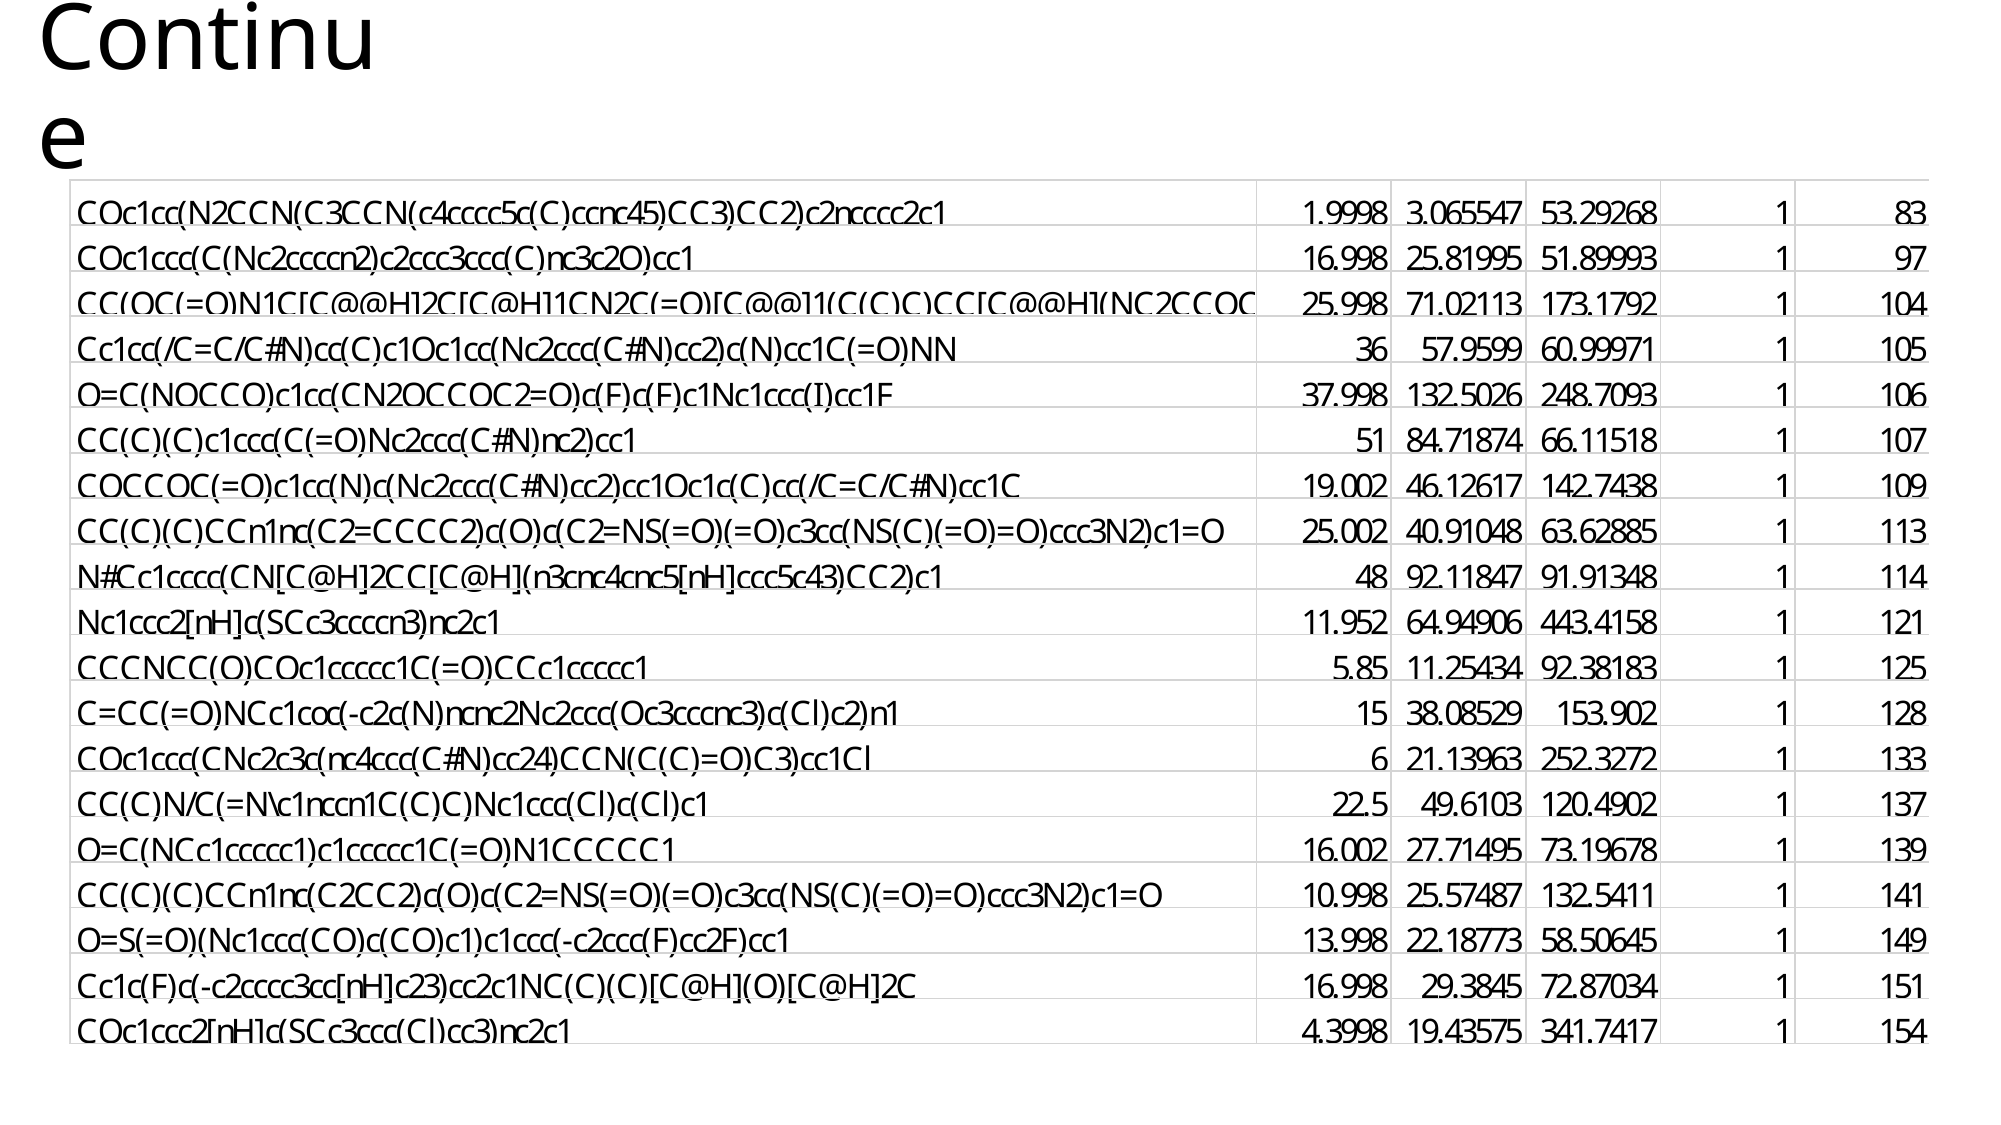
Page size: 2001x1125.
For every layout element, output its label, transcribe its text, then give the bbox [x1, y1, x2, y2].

picture [69, 178, 1931, 1045]
title Continue [22, 27, 408, 152]
